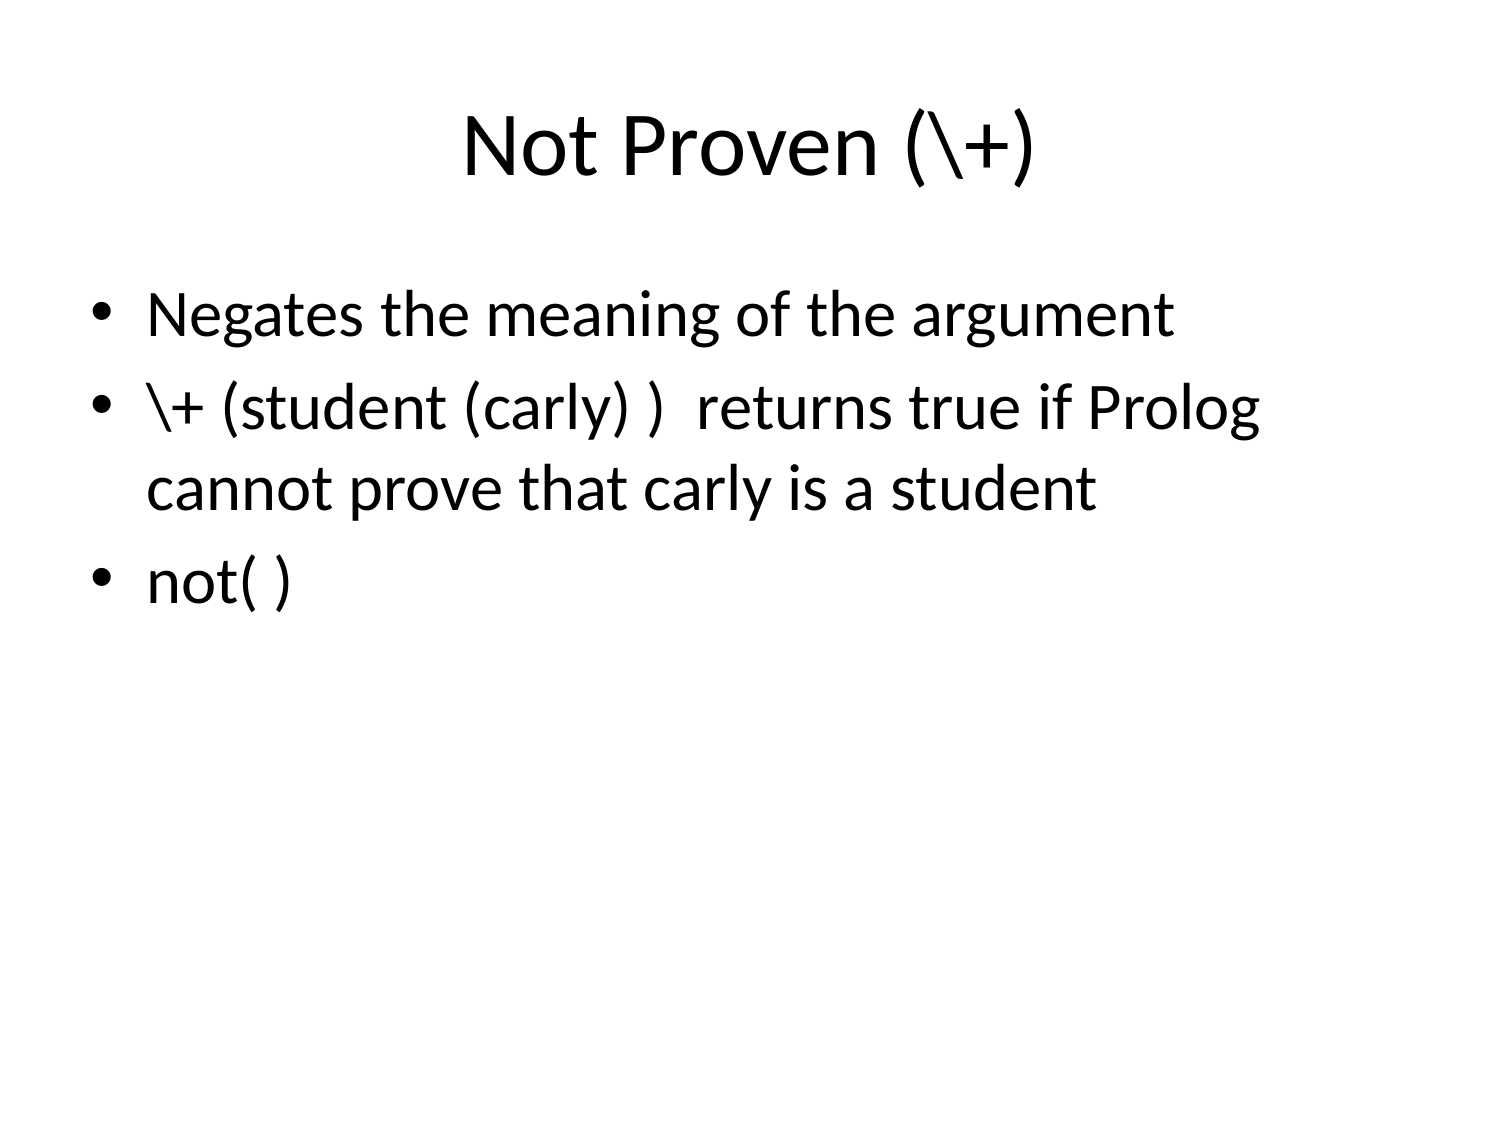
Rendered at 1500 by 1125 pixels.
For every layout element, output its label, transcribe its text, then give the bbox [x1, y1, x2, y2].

title Not Proven (\+) [75, 45, 1425, 233]
list Negates the meaning of the argument \+ (student (carly) ) returns true if Prolog cannot prove that carly is a student not( ) [75, 262, 1425, 1005]
